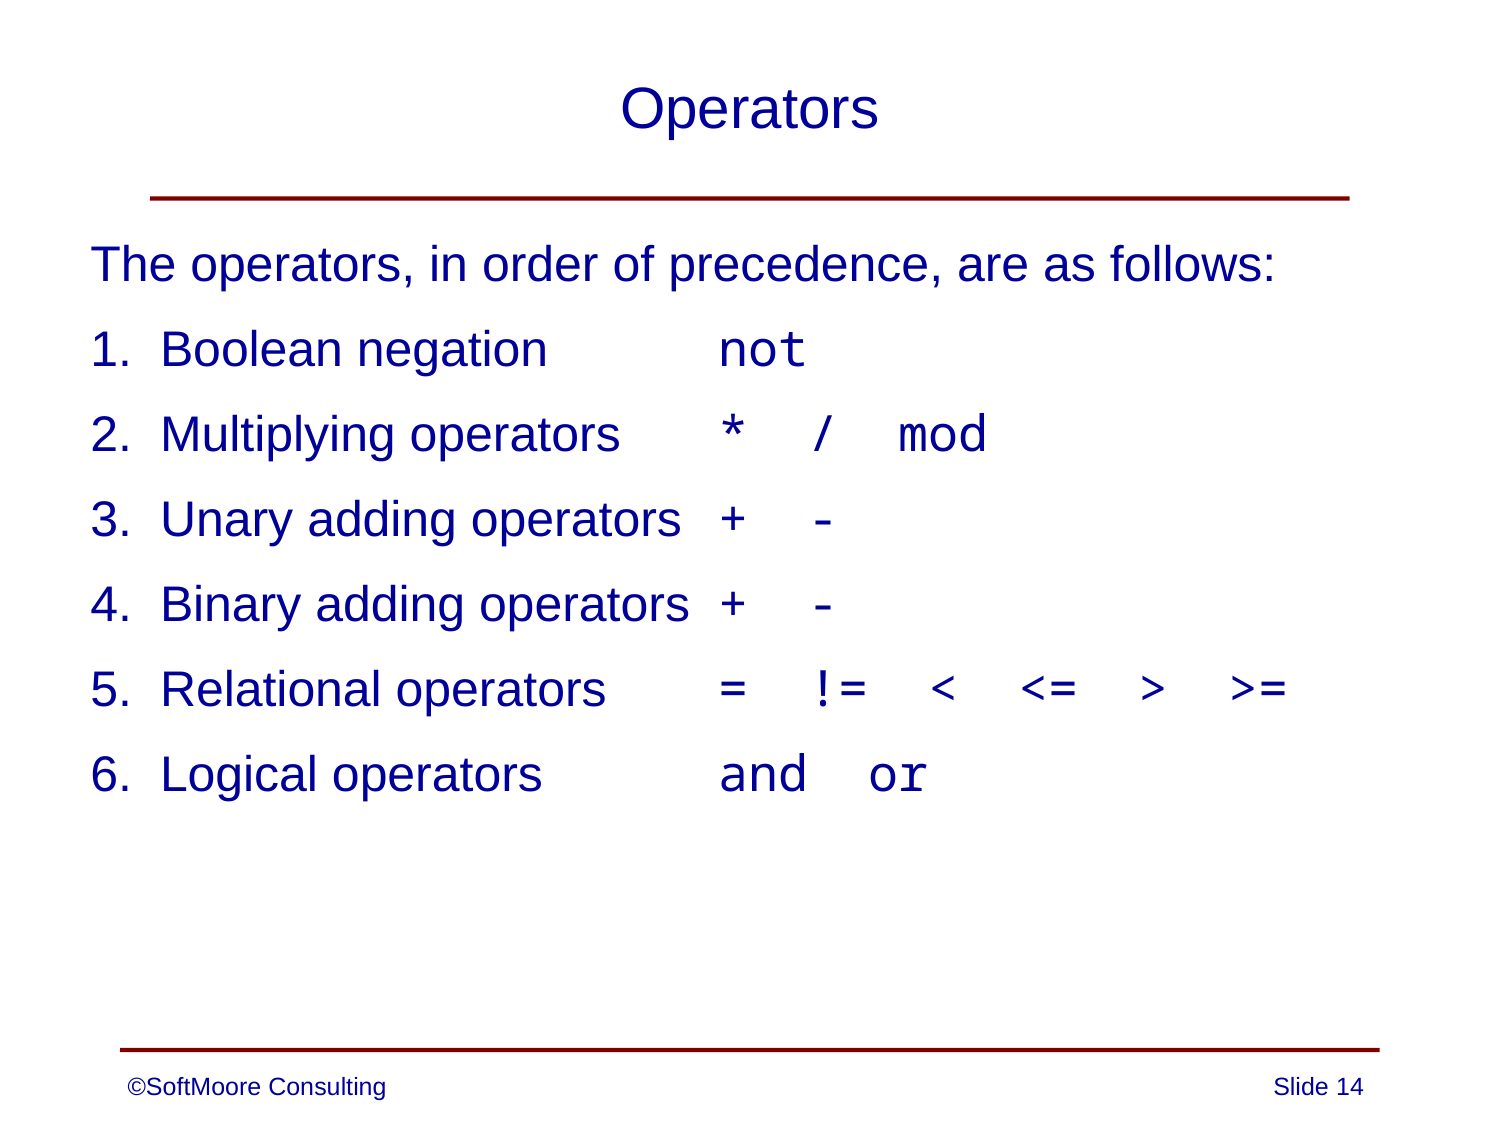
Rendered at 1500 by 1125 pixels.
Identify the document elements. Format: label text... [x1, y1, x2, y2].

footer ©SoftMoore Consulting [111, 1061, 563, 1109]
title Operators [149, 22, 1350, 188]
list The operators, in order of precedence, are as follows: 1. Boolean negation not 2. Multiplying operators * / mod 3. Unary adding operators + ‑ 4. Binary adding operators + ‑ 5. Relational operators = != < <= > >= 6. Logical operators and or [74, 223, 1425, 1034]
slide_number Slide 14 [1078, 1061, 1380, 1109]
